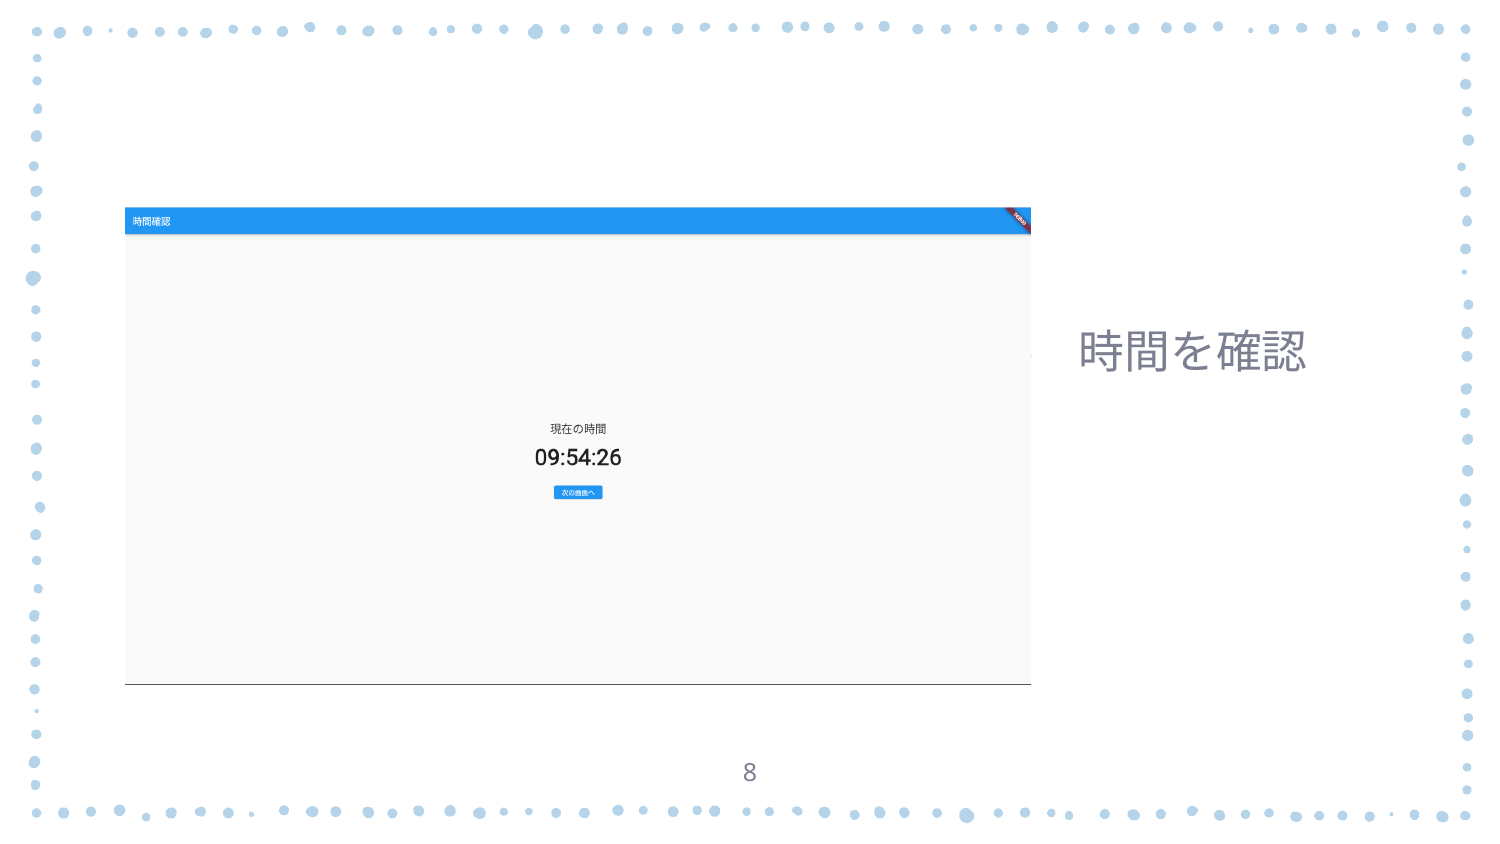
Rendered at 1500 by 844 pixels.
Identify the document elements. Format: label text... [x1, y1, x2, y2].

picture [124, 207, 1031, 685]
list 時間を確認 [1035, 307, 1457, 536]
slide_number 8 [0, 741, 1500, 807]
